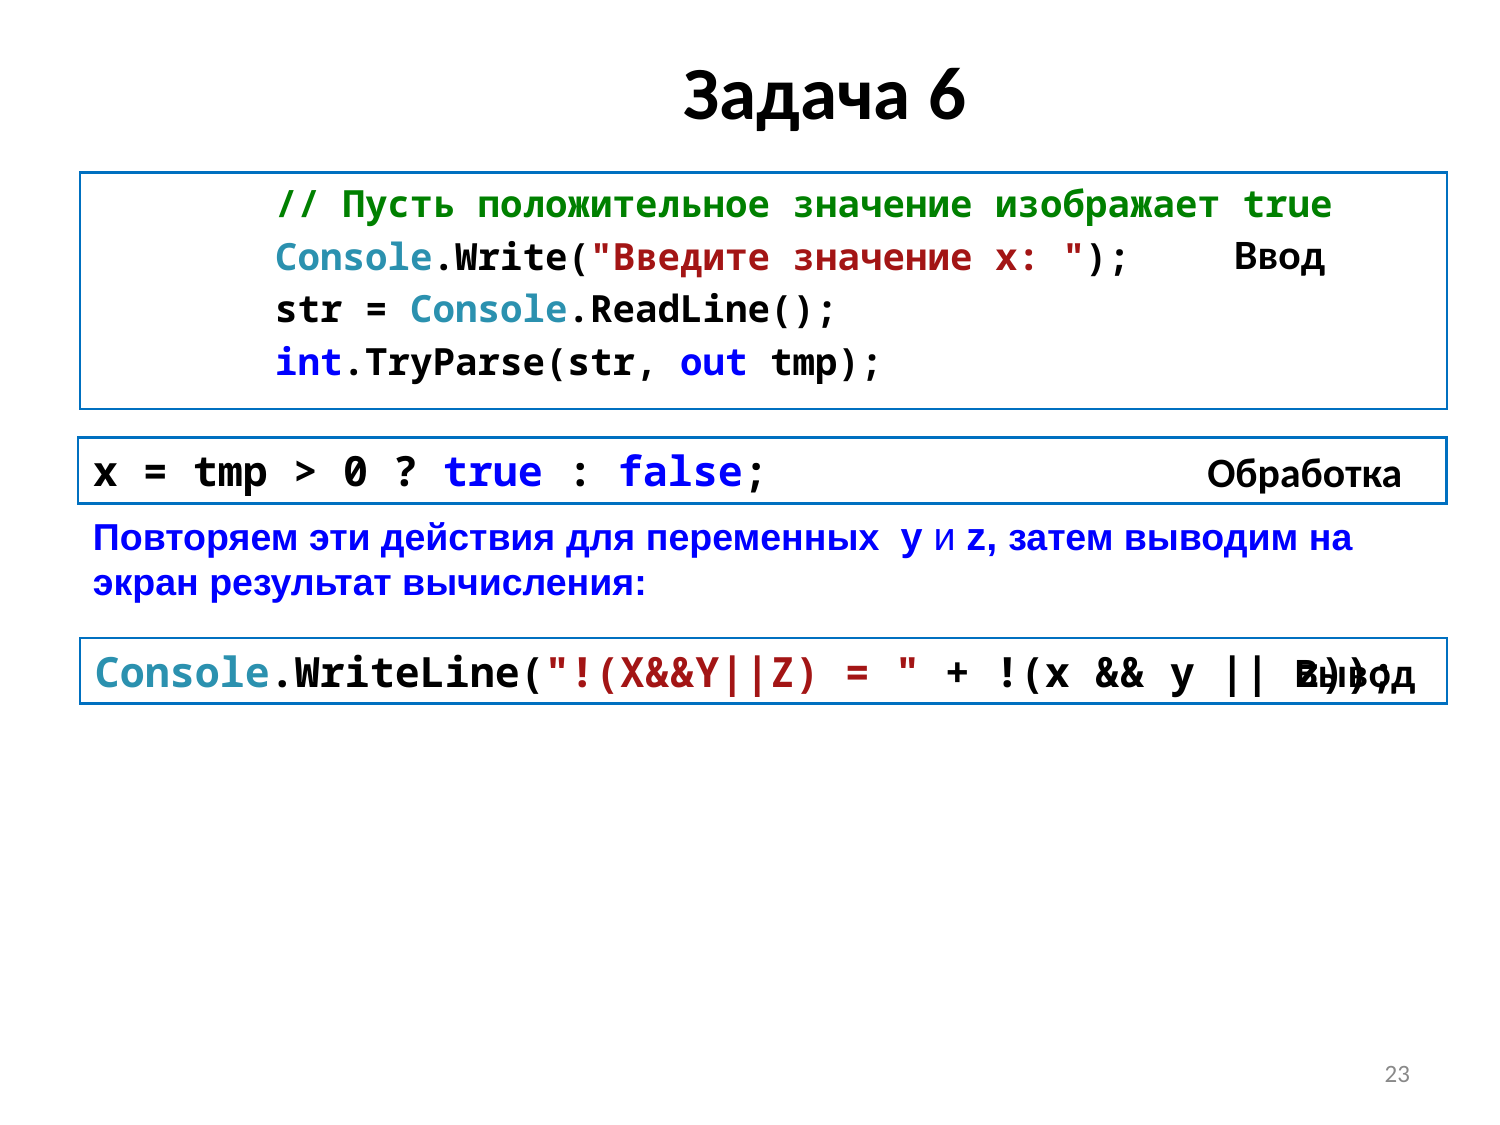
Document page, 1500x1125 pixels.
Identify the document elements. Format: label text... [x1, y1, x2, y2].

text_box Повторяем эти действия для переменных y и z, затем выводим на экран результат вычисления: [78, 503, 1414, 611]
text_box Ввод [1219, 220, 1341, 285]
slide_number 23 [1074, 1042, 1425, 1103]
text_box Вывод [1279, 638, 1431, 703]
text_box x = tmp > 0 ? true : false; [78, 437, 1447, 504]
text_box Обработка [1192, 438, 1418, 504]
text_box Console.WriteLine("!(X&&Y||Z) = " + !(x && y || z)); [79, 638, 1447, 704]
list // Пусть положительное значение изображает true Console.Write("Введите значение x: "); str = Console.ReadLine(); int.TryParse(str, out tmp); [79, 172, 1447, 409]
title Задача 6 [150, 31, 1500, 149]
